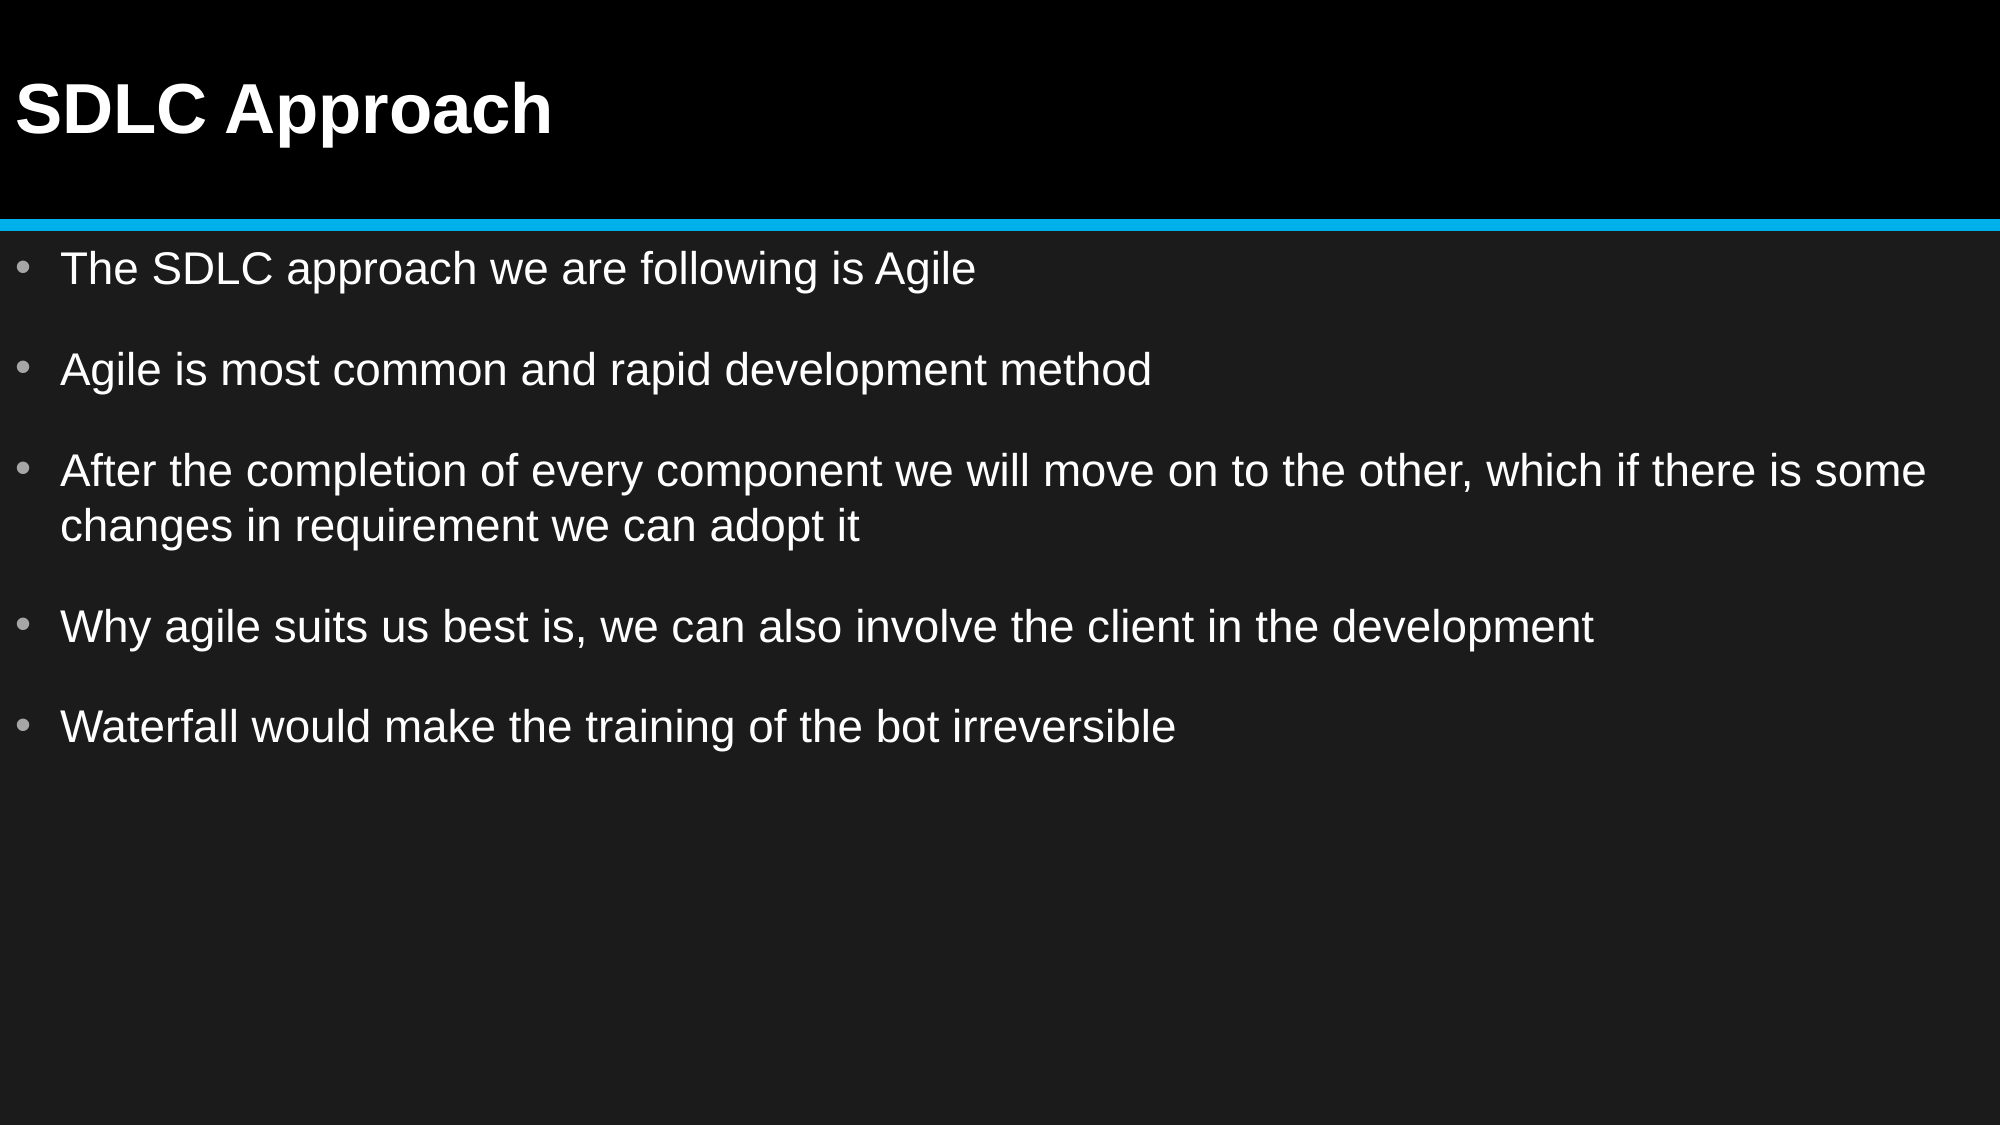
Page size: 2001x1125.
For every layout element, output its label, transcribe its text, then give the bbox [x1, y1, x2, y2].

title SDLC Approach [0, 20, 1825, 201]
list The SDLC approach we are following is Agile Agile is most common and rapid development method After the completion of every component we will move on to the other, which if there is some changes in requirement we can adopt it Why agile suits us best is, we can also involve the client in the development Waterfall would make the training of the bot irreversible [0, 231, 2000, 1125]
